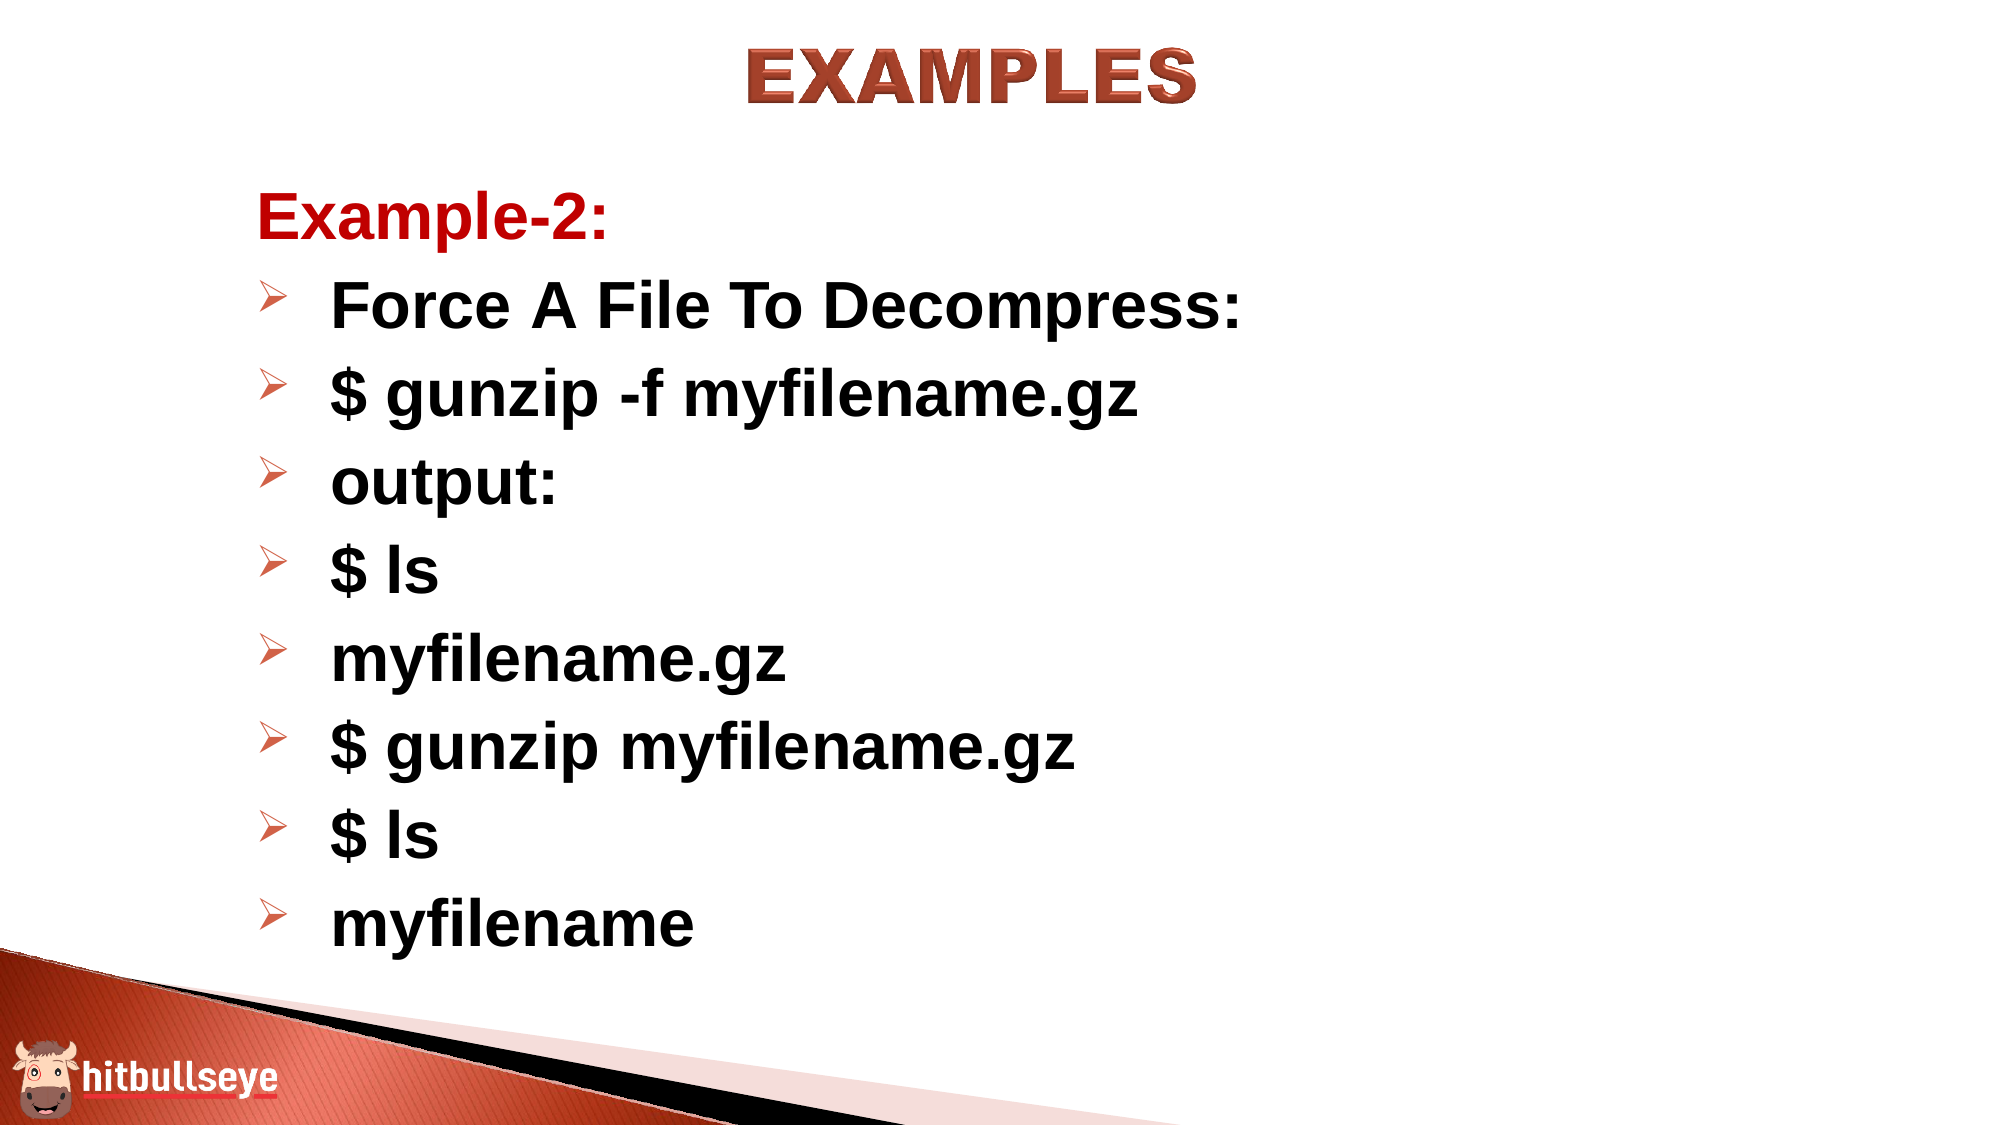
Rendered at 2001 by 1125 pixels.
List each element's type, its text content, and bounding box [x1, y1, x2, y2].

text_box Example-2: Force A File To Decompress: $ gunzip -f myfilename.gz output: $ ls myfilename.gz $ gunzip myfilename.gz $ ls myfilename [253, 162, 1244, 960]
picture [748, 47, 1196, 104]
picture [0, 948, 743, 1125]
